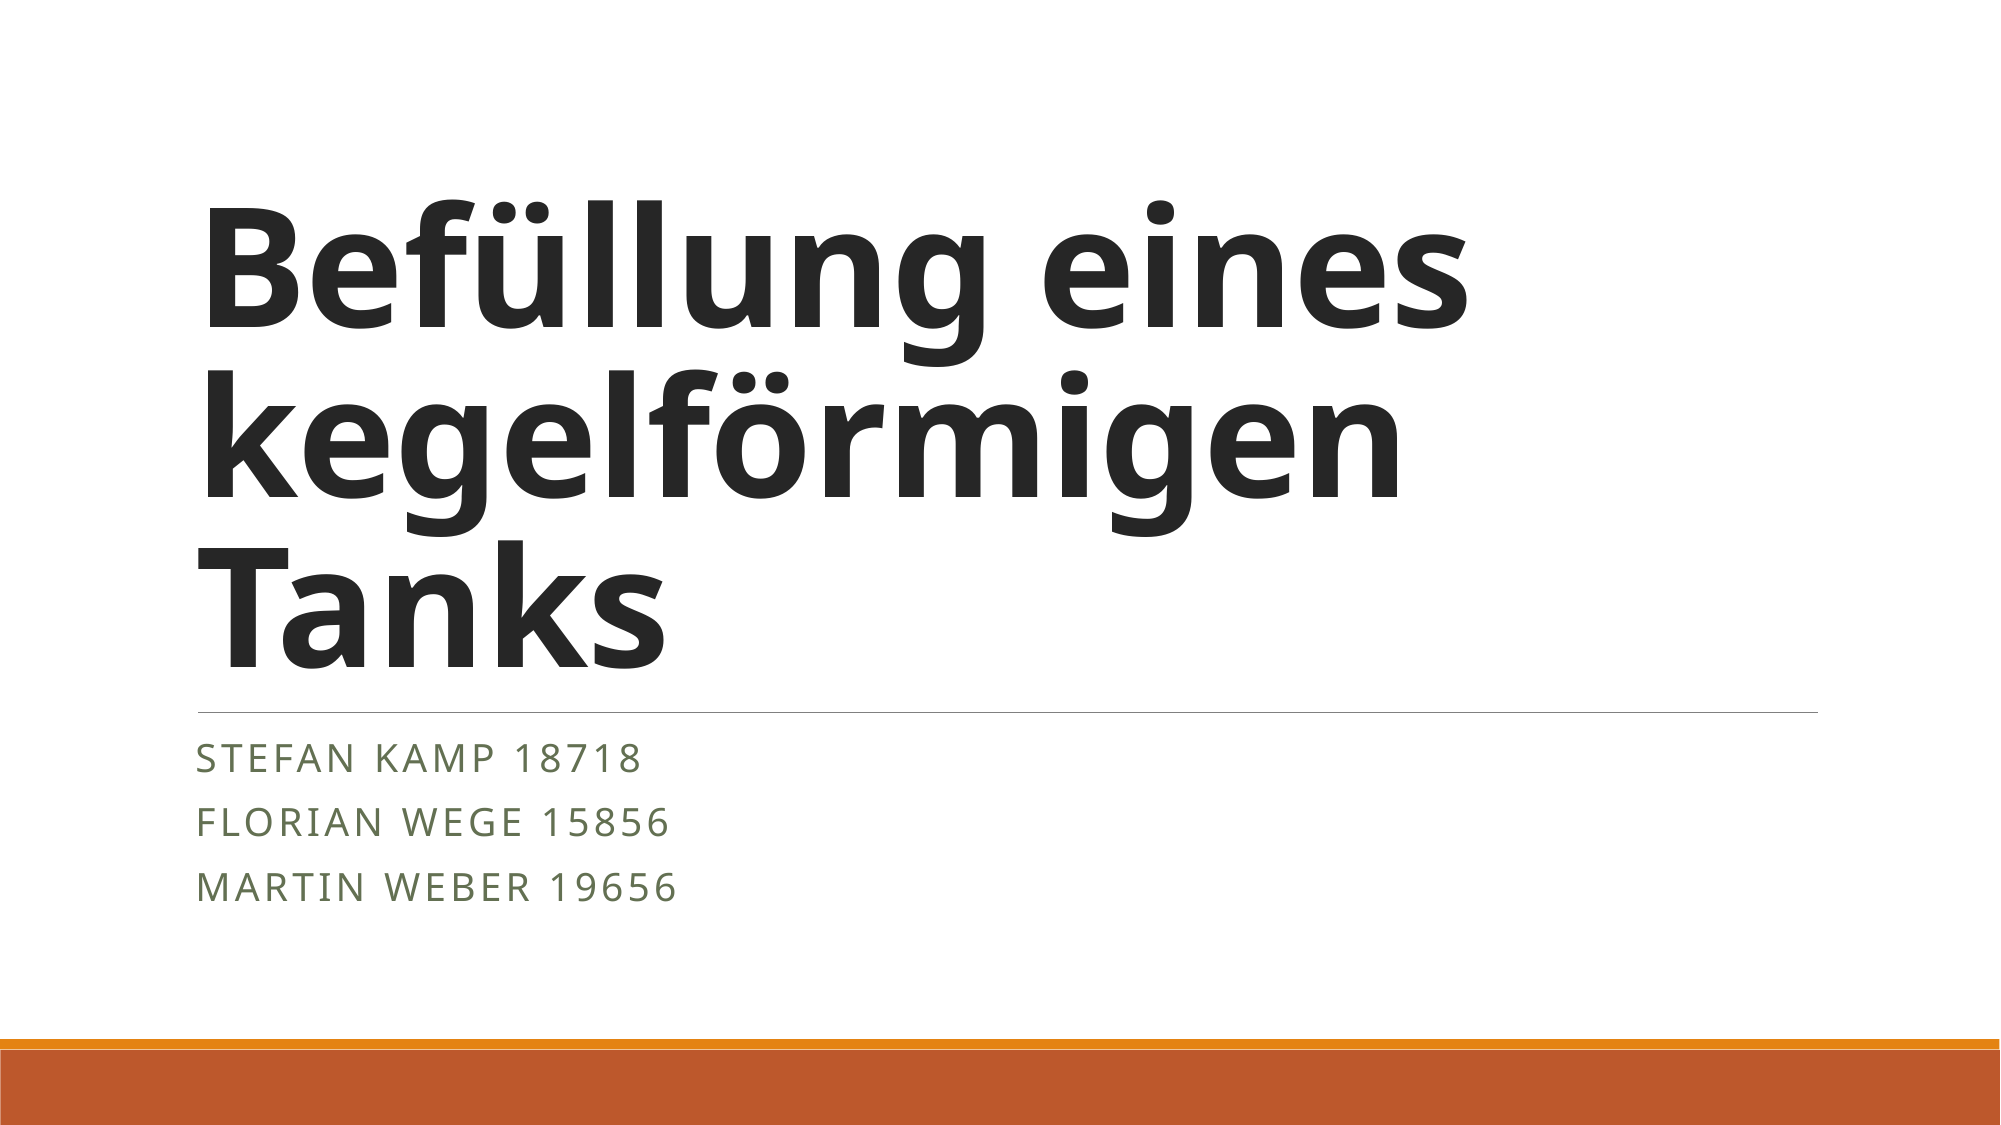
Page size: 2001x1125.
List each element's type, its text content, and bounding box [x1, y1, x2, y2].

title Befüllung eines kegelförmigen Tanks [180, 124, 1830, 710]
subtitle Stefan Kamp 18718 Florian Wege 15856 Martin Weber 19656 [180, 730, 1831, 919]
